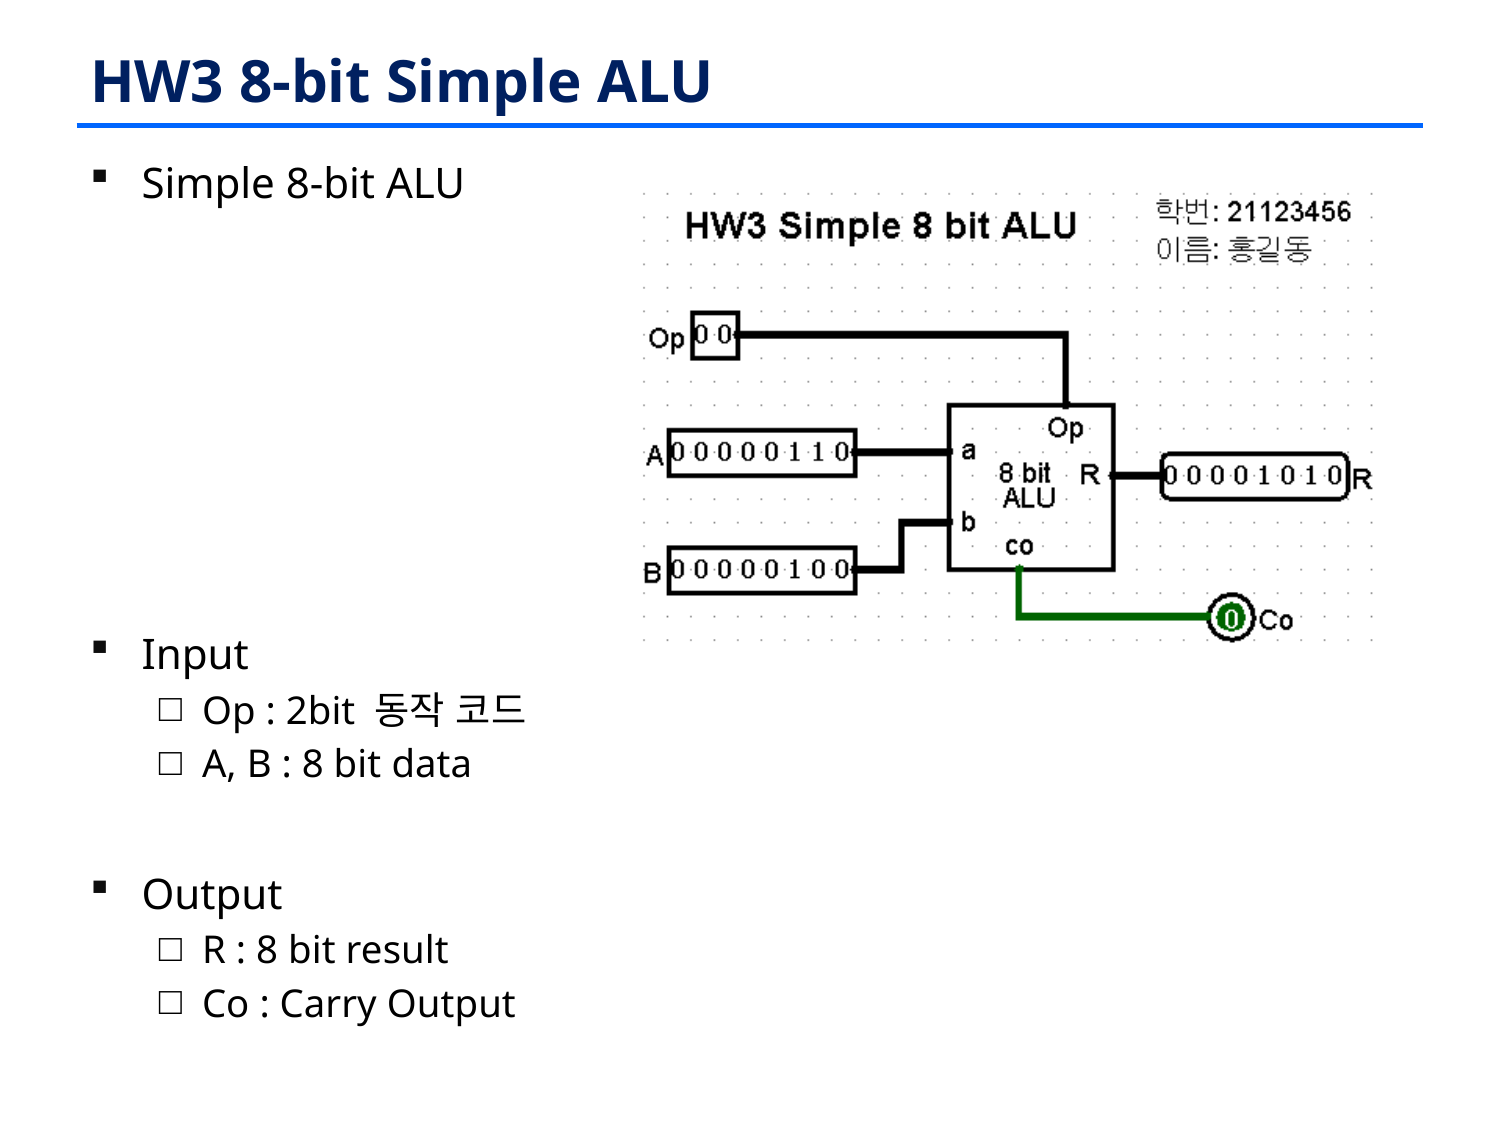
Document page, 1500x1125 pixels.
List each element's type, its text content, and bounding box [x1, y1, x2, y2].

title HW3 8-bit Simple ALU [75, 45, 1425, 114]
list Simple 8-bit ALU Input Op : 2bit 동작 코드 A, B : 8 bit data Output R : 8 bit result Co : Carry Output [75, 149, 1425, 1035]
picture [631, 184, 1383, 649]
